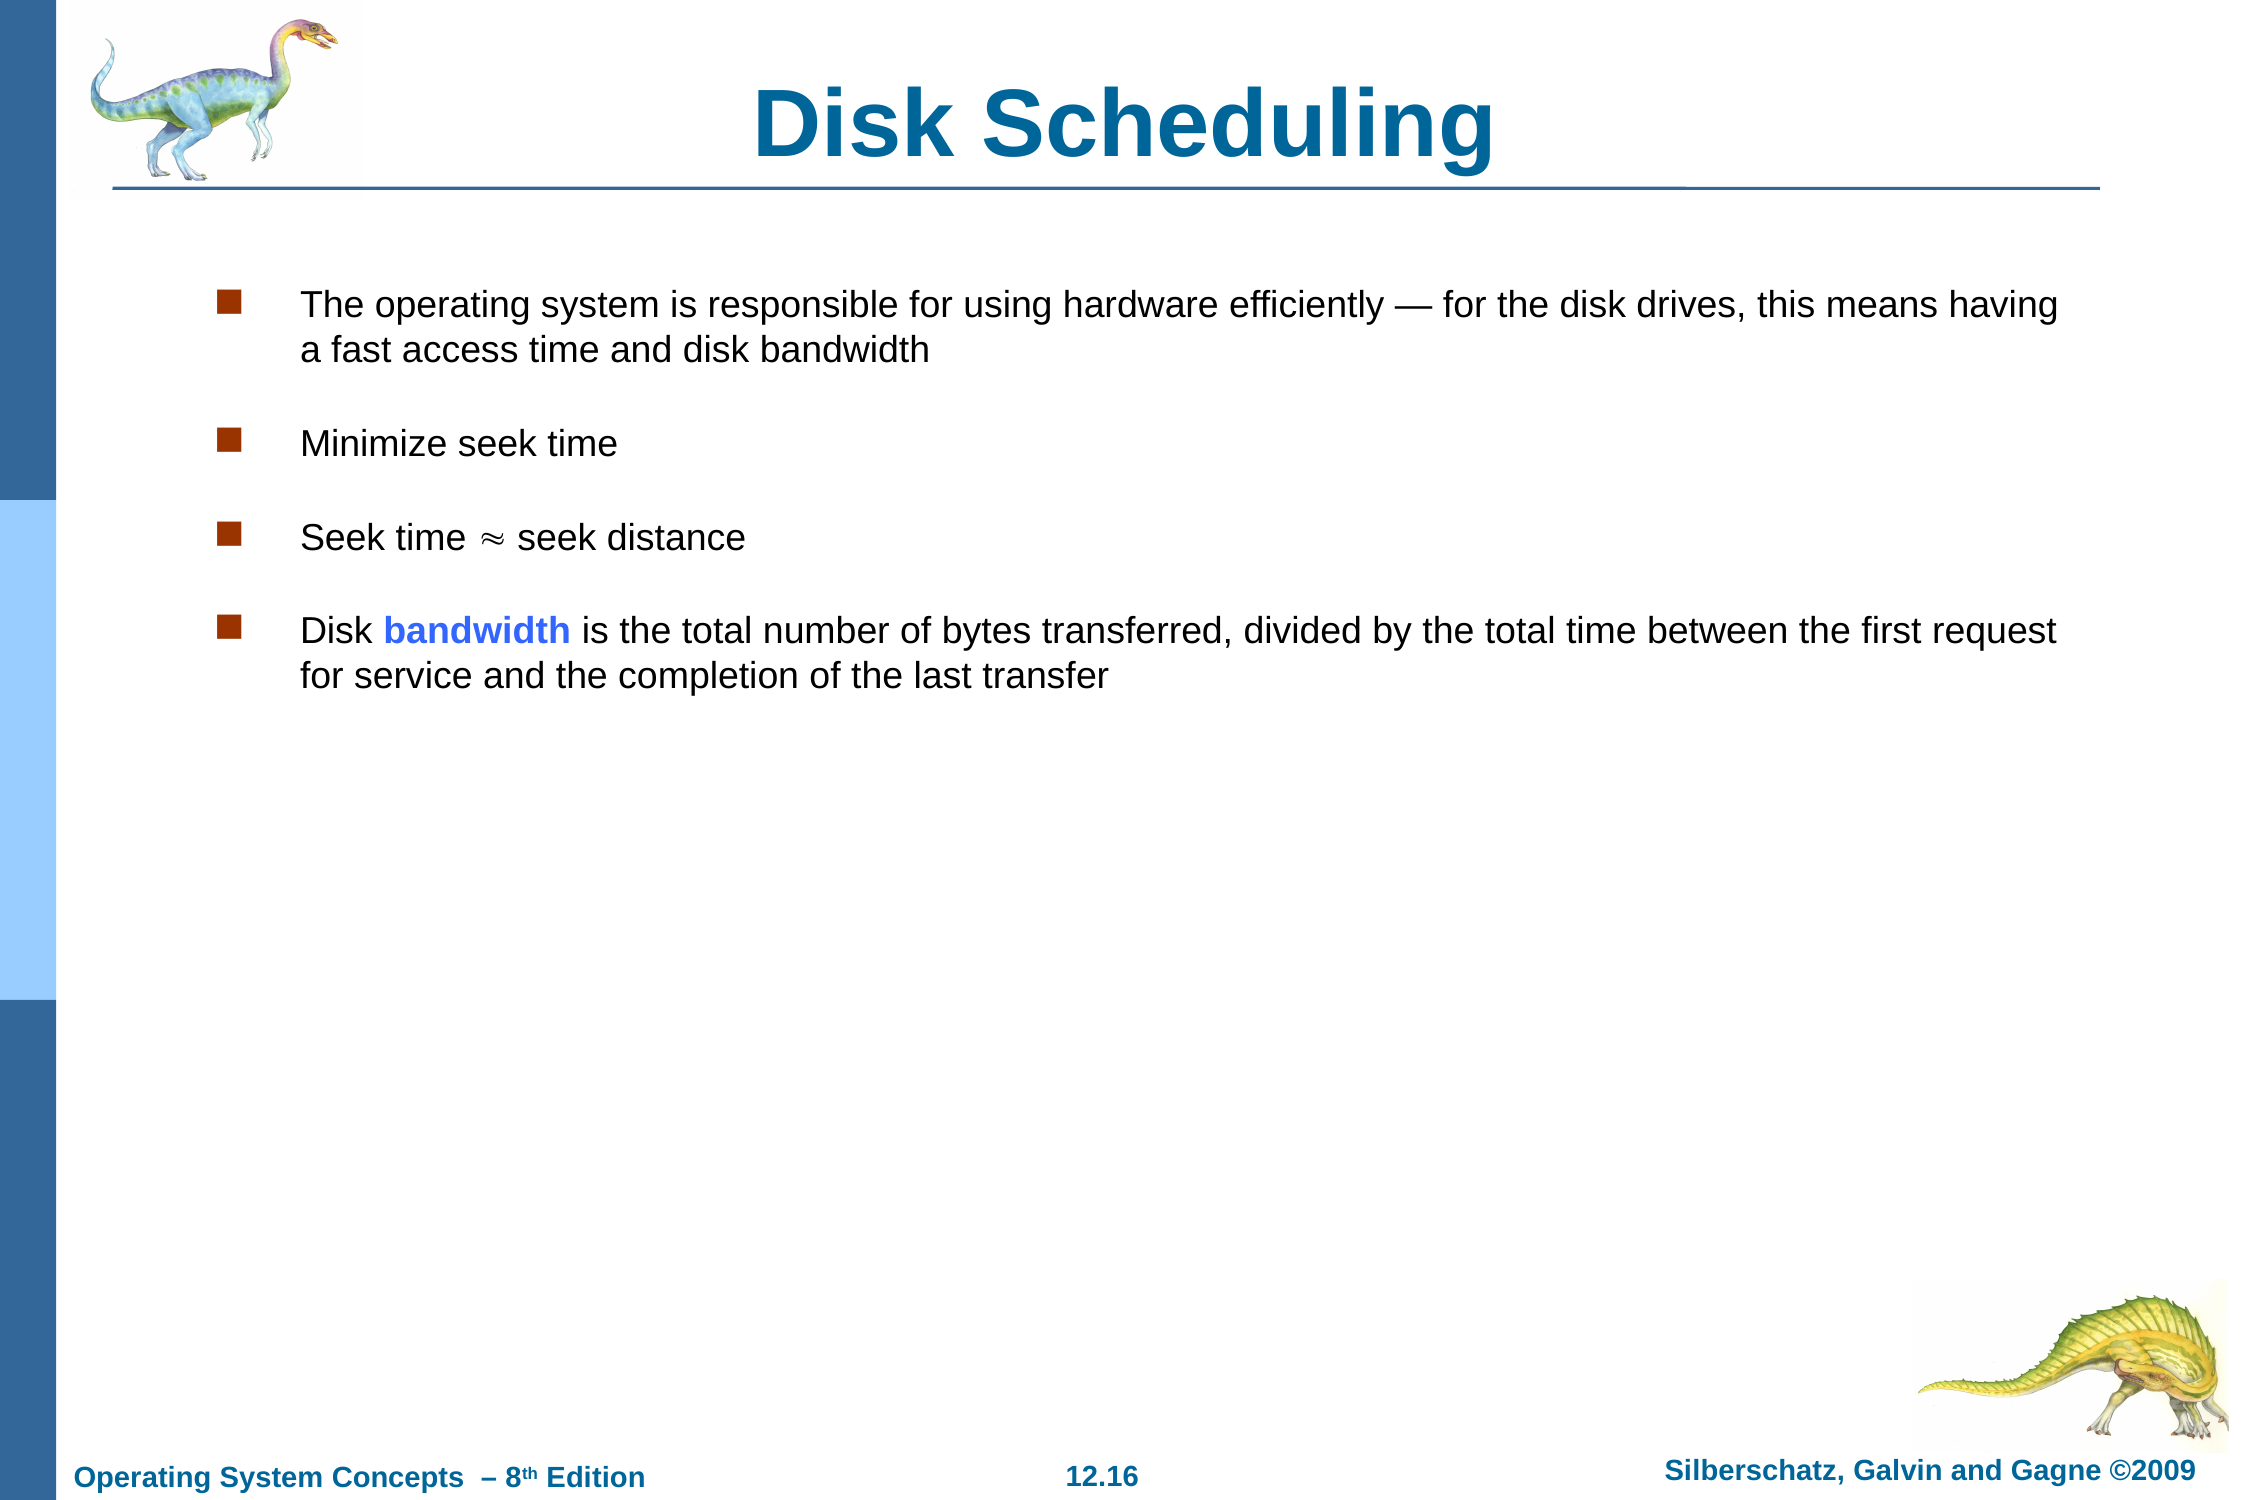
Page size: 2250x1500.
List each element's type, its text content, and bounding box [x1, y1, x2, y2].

list The operating system is responsible for using hardware efficiently — for the disk drives, this means having a fast access time and disk bandwidth Minimize seek time Seek time  seek distance Disk bandwidth is the total number of bytes transferred, divided by the total time between the first request for service and the completion of the last transfer [198, 269, 2093, 1396]
title Disk Scheduling [112, 60, 2138, 187]
picture [70, 0, 365, 199]
picture [1913, 1279, 2229, 1453]
